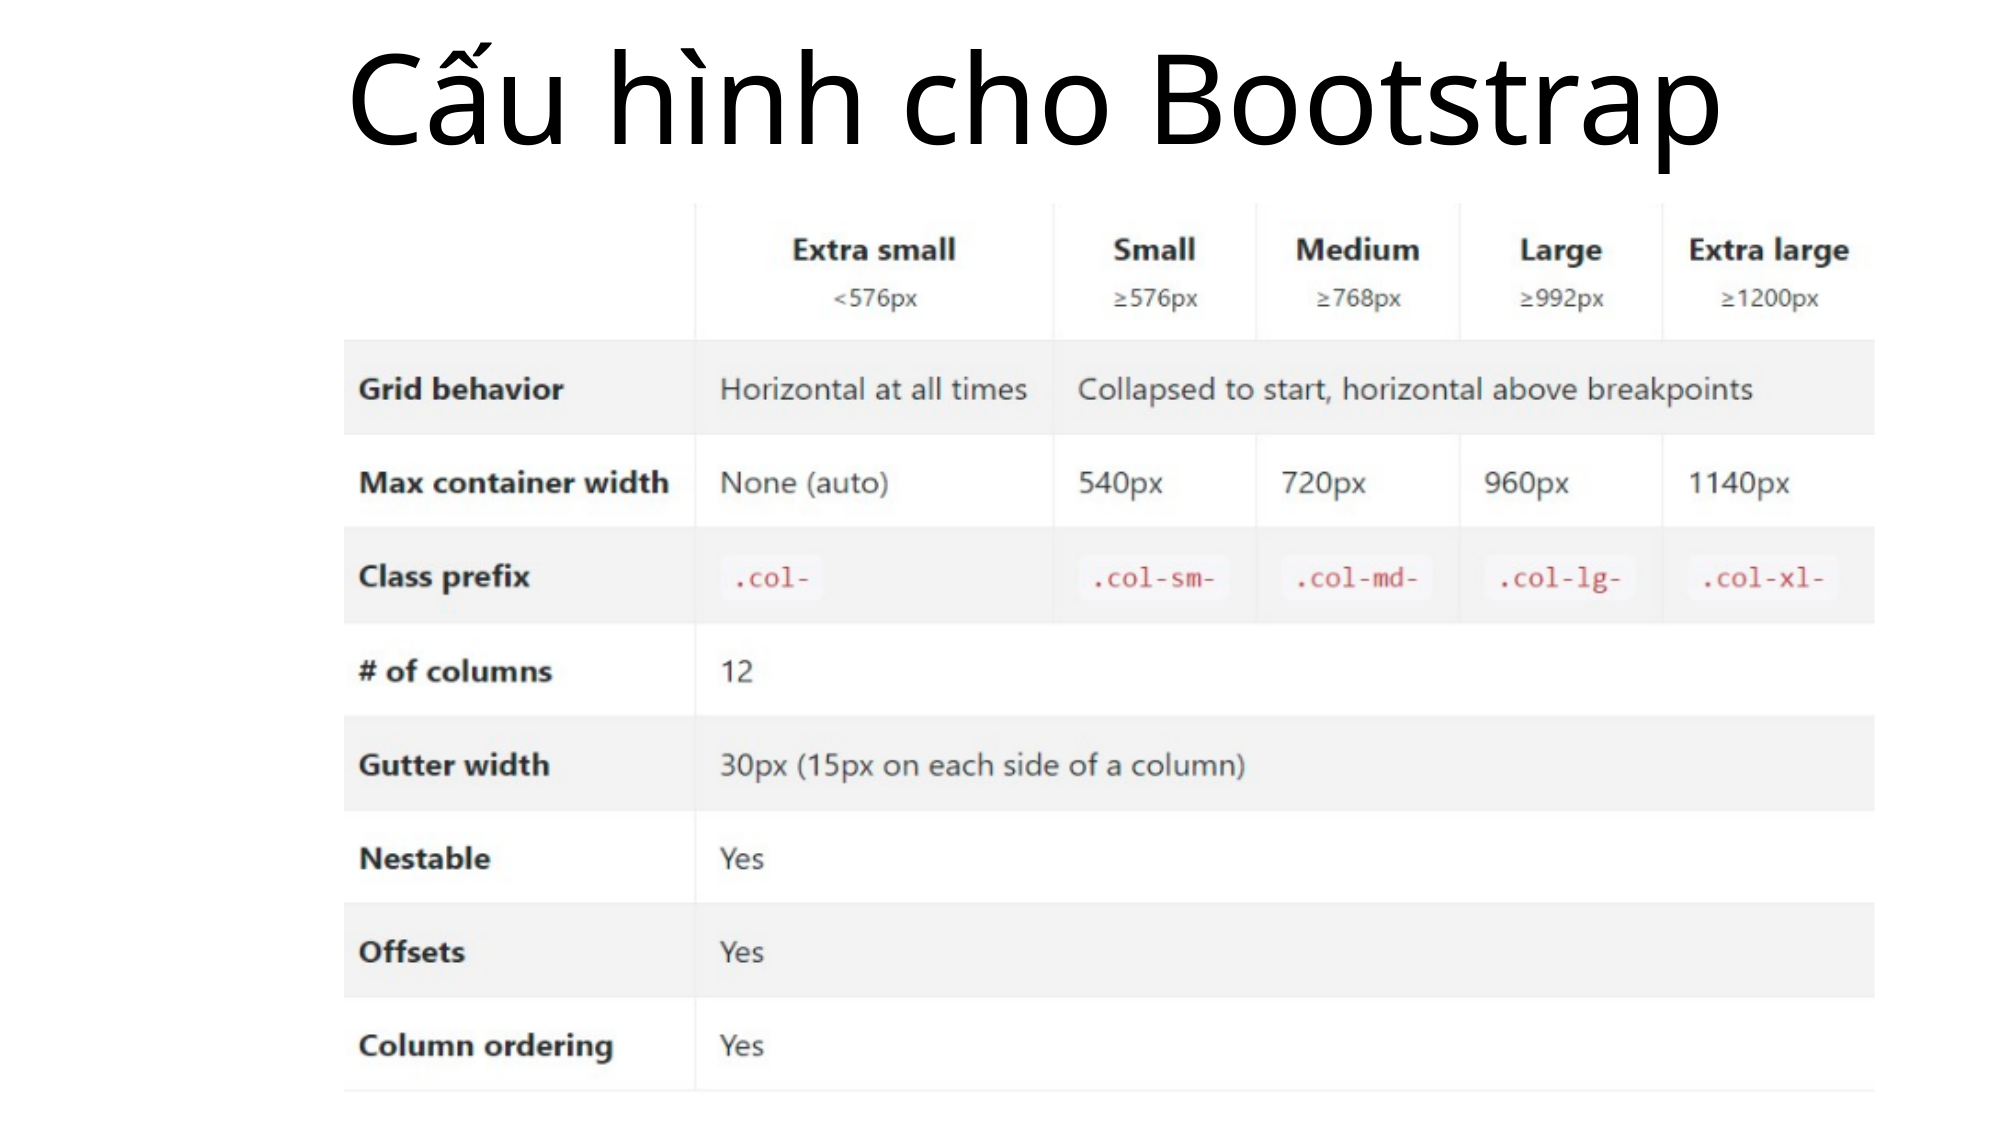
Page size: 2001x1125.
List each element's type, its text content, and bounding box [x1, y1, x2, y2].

title Cấu hình cho Bootstrap [286, 25, 1787, 180]
picture [344, 203, 1886, 1100]
